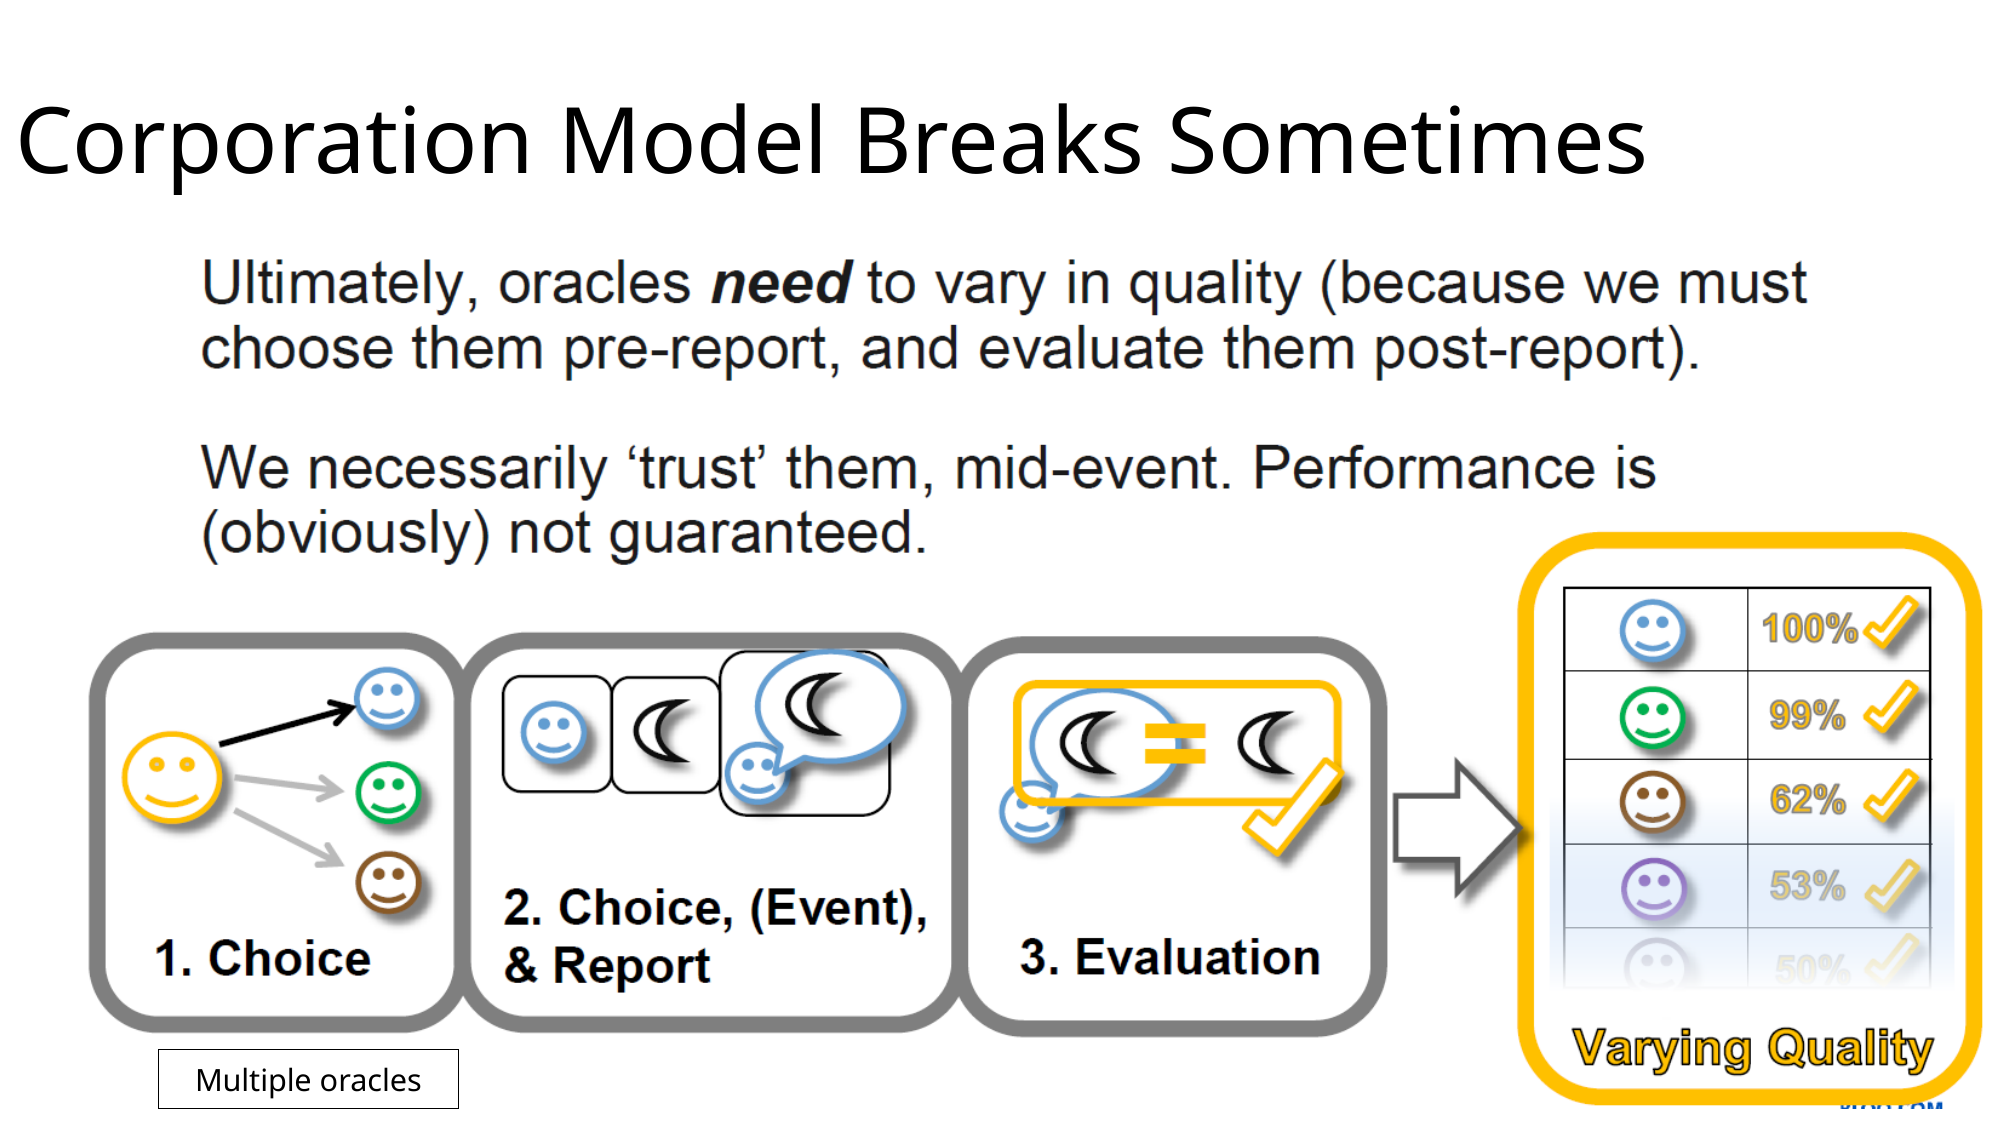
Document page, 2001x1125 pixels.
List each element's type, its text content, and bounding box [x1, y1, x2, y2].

title Corporation Model Breaks Sometimes [0, 41, 1984, 246]
picture [33, 79, 1986, 1109]
